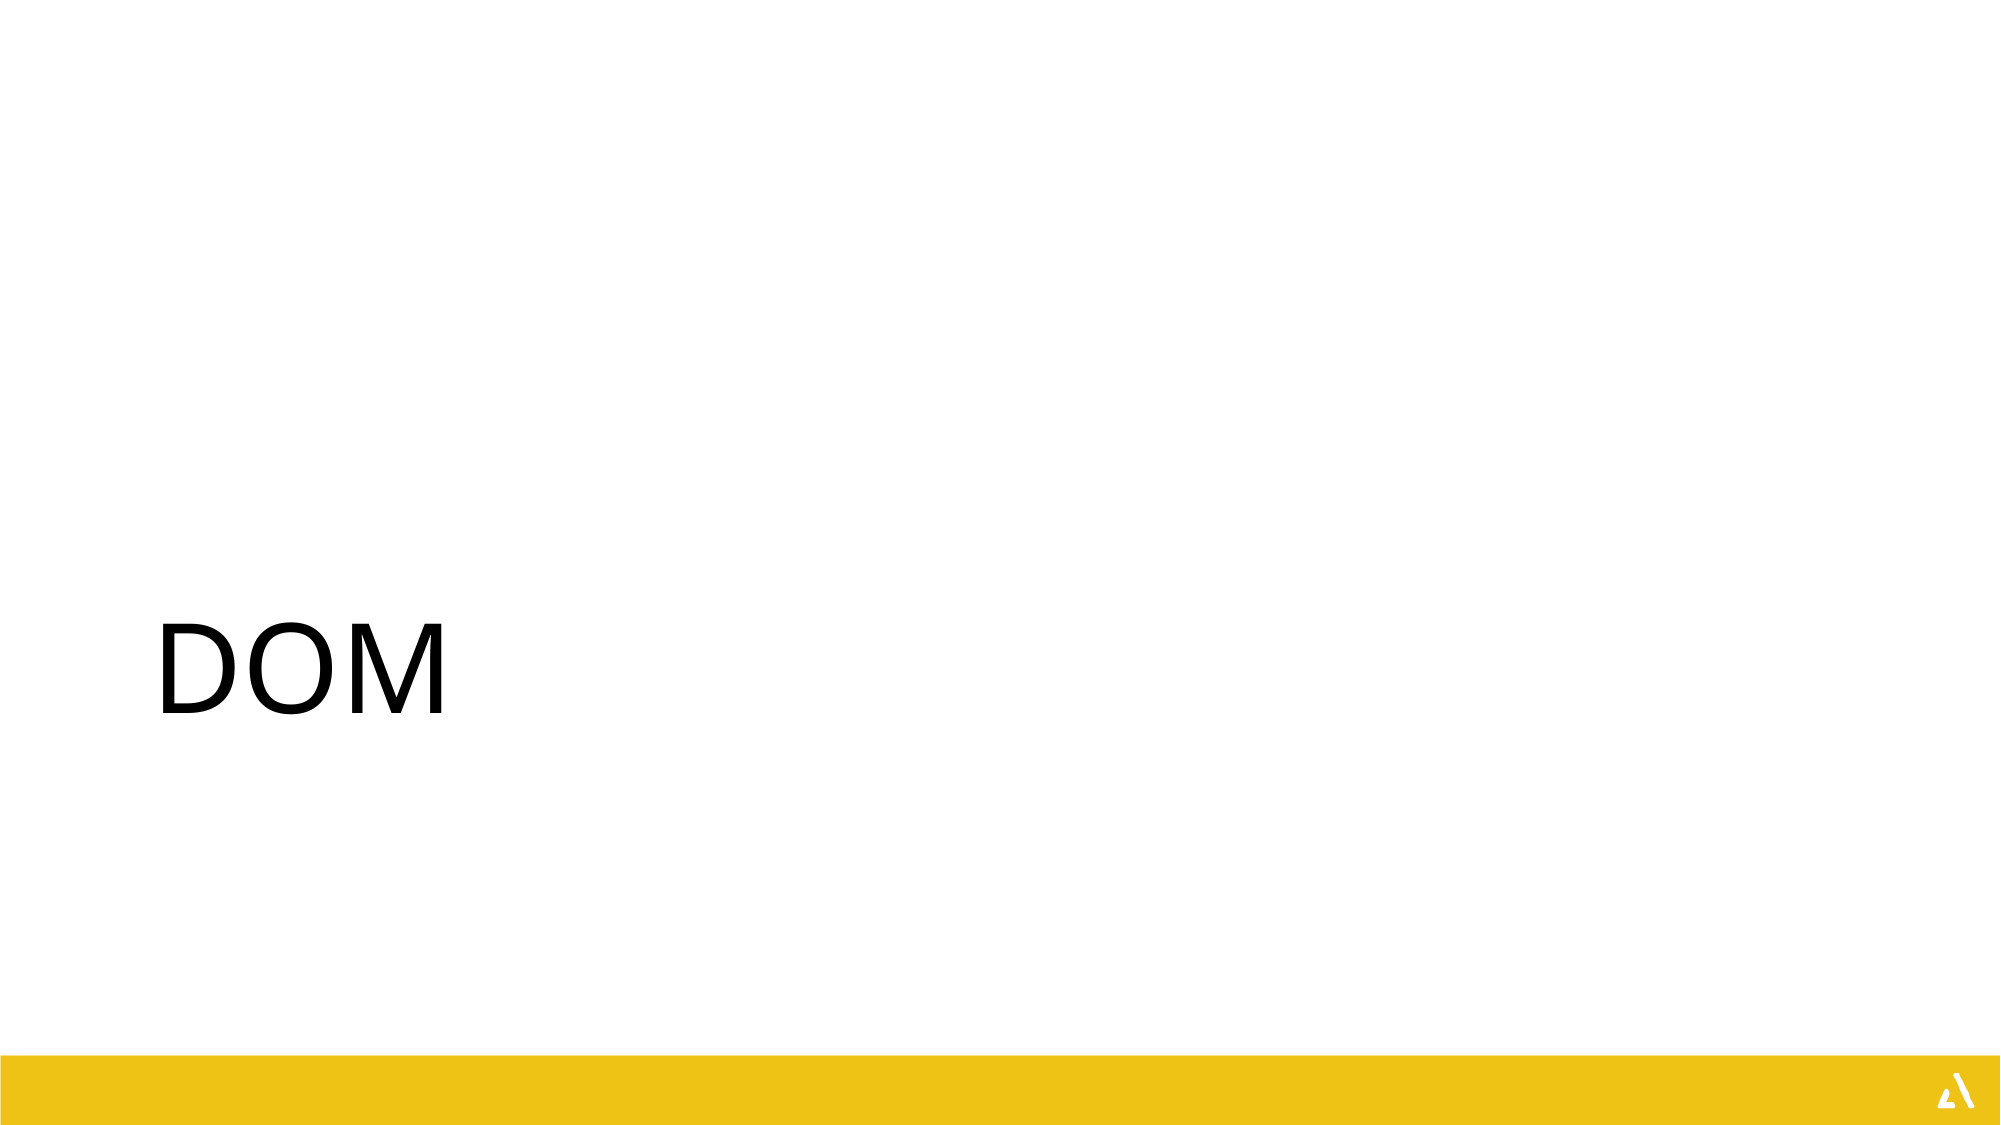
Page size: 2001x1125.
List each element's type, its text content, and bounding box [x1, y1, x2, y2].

title DOM [136, 280, 1862, 749]
picture [0, 1055, 2000, 1125]
